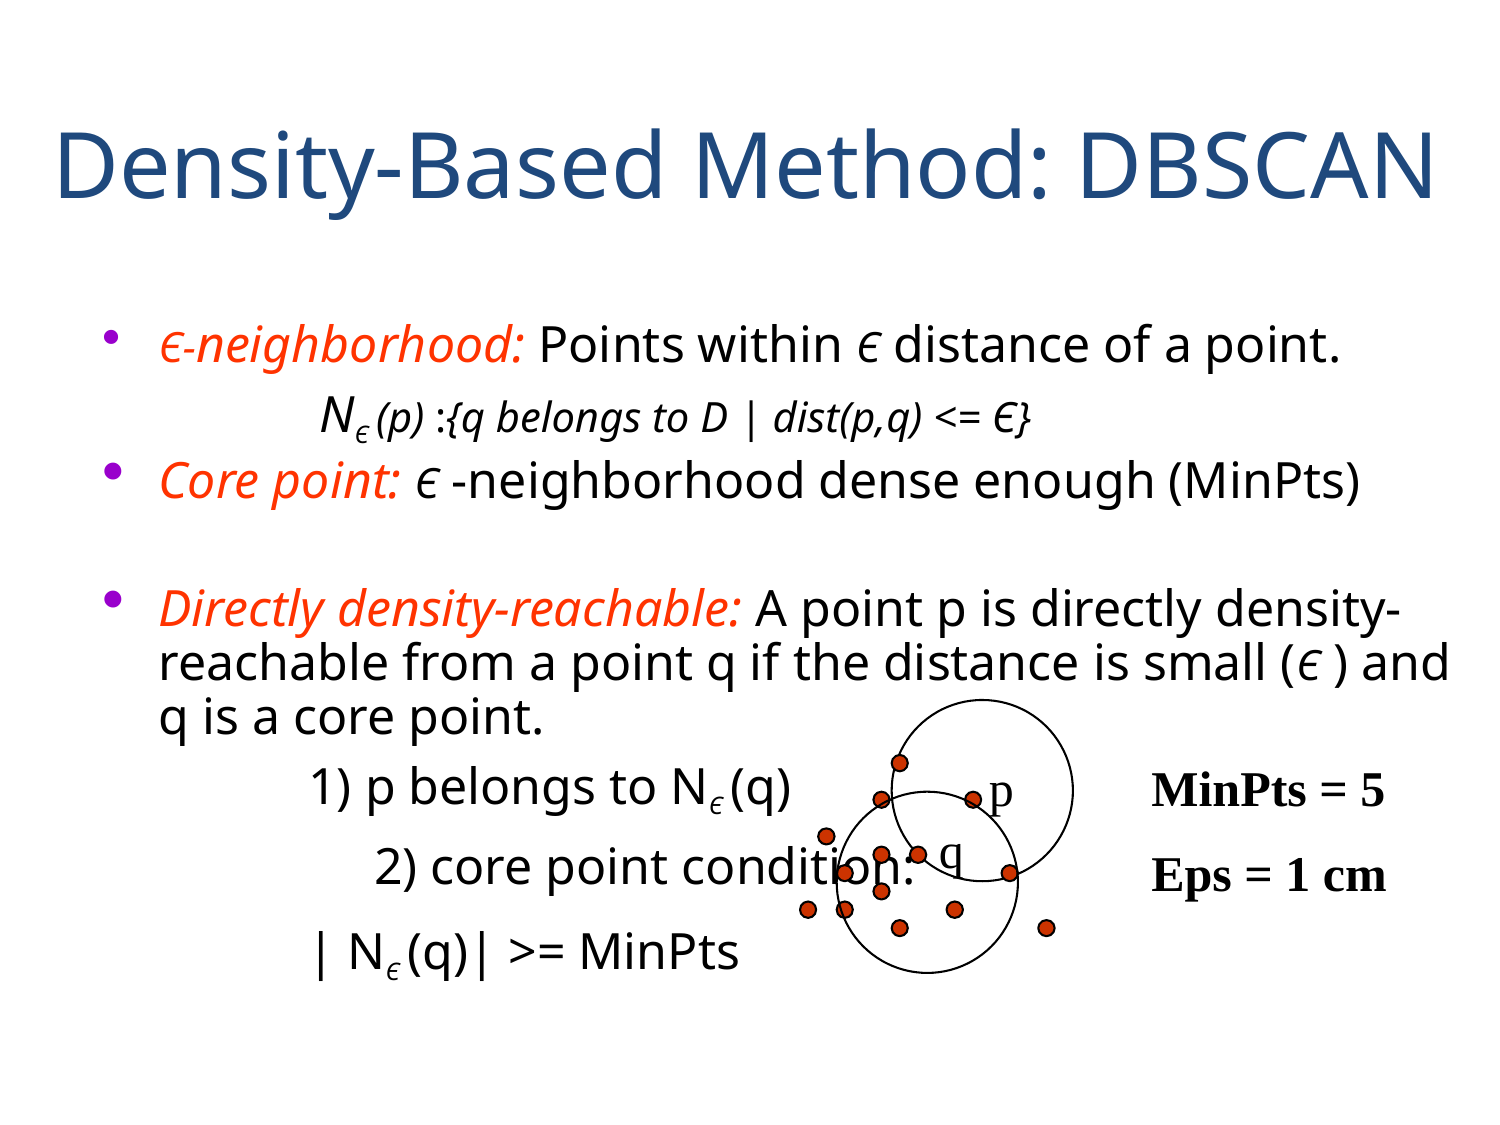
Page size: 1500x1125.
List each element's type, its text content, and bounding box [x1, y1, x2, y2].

text_box Є-neighborhood: Points within Є distance of a point. NЄ (p) :{q belongs to D | dist(p,q) <= Є} Core point: Є -neighborhood dense enough (MinPts) Directly density-reachable: A point p is directly density-reachable from a point q if the distance is small (Є ) and q is a core point. 1) p belongs to NЄ (q) 2) core point condition: | NЄ (q)| >= MinPts [87, 312, 1500, 1044]
text_box Density-Based Method: DBSCAN [37, 99, 1500, 225]
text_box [799, 699, 1437, 974]
